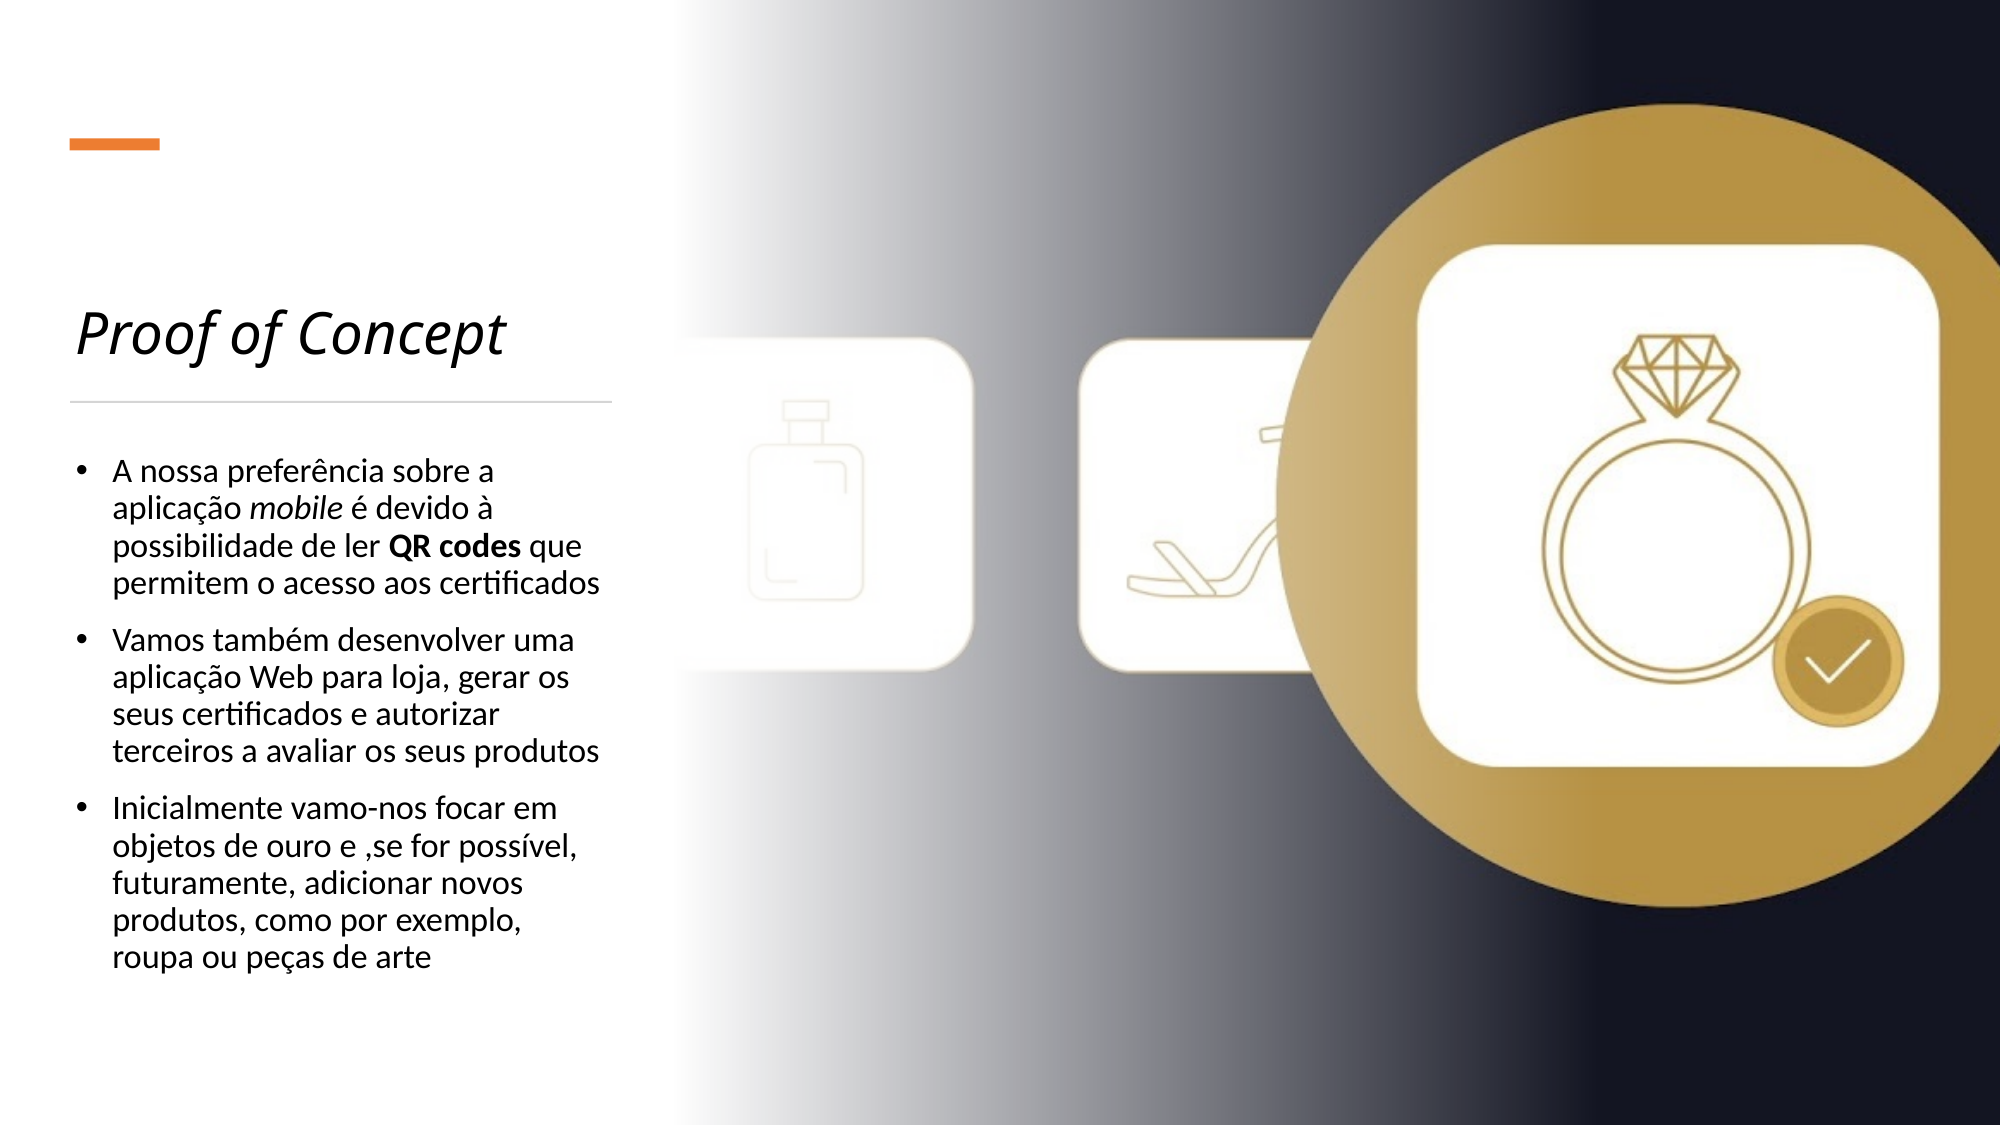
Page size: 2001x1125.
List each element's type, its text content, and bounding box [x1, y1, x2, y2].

picture [577, 0, 2000, 1125]
text_box [69, 137, 161, 151]
title Proof of Concept [60, 190, 577, 375]
text_box [0, 0, 577, 1125]
list A nossa preferência sobre a aplicação mobile é devido à possibilidade de ler QR codes que permitem o acesso aos certificados Vamos também desenvolver uma aplicação Web para loja, gerar os seus certificados e autorizar terceiros a avaliar os seus produtos Inicialmente vamo-nos focar em objetos de ouro e ,se for possível, futuramente, adicionar novos produtos, como por exemplo, roupa ou peças de arte [60, 445, 577, 1046]
